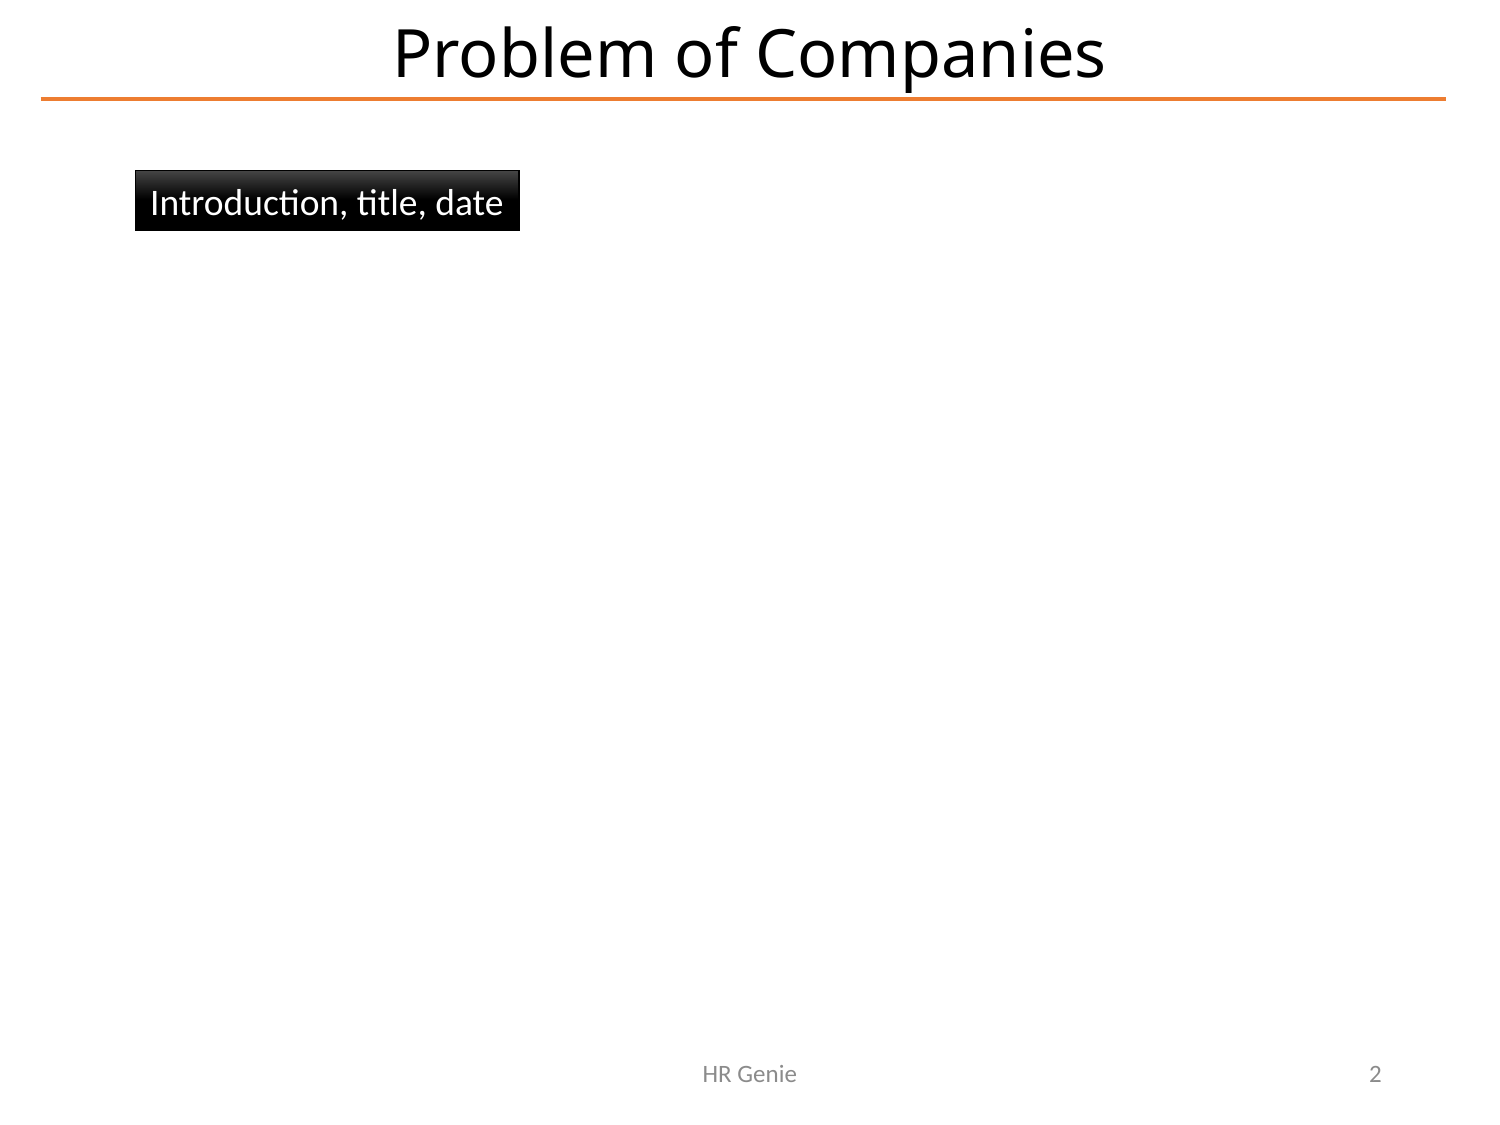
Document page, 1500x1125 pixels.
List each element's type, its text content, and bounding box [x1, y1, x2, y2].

slide_number 2 [1059, 1042, 1397, 1103]
text_box Introduction, title, date [135, 170, 520, 231]
footer HR Genie [496, 1042, 1004, 1103]
title Problem of Companies [103, 13, 1397, 97]
